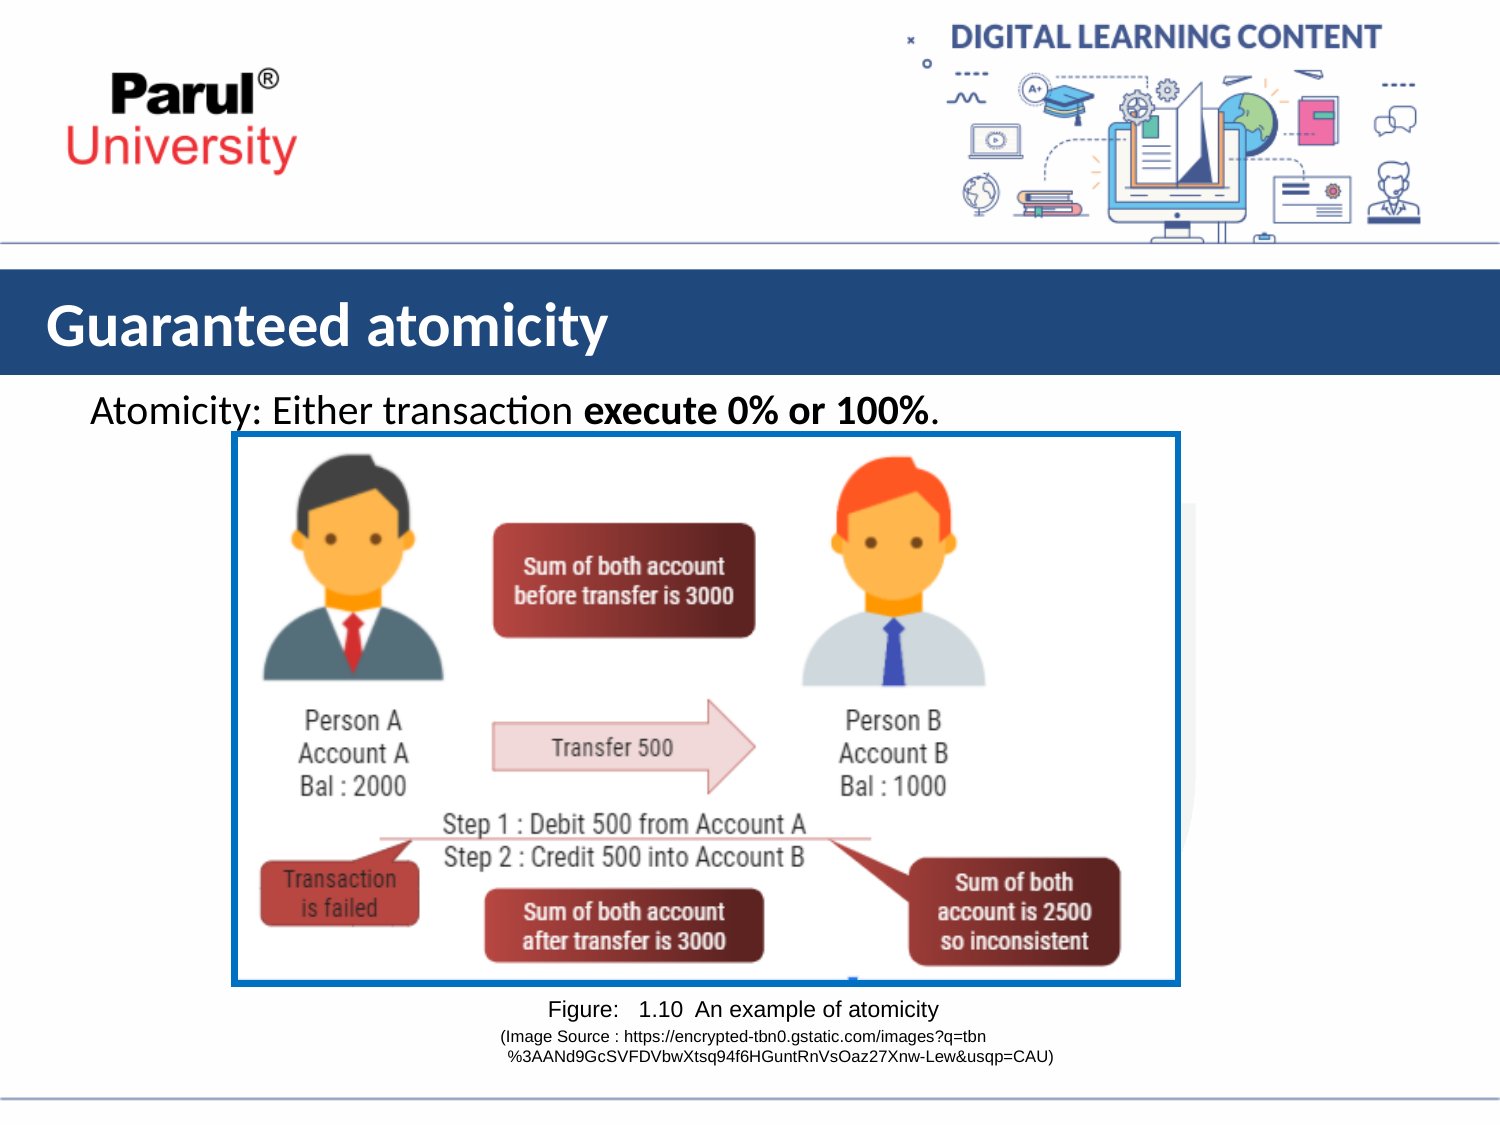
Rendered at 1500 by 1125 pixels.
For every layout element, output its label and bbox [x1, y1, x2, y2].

picture [0, 0, 1500, 1125]
list [237, 437, 1176, 981]
